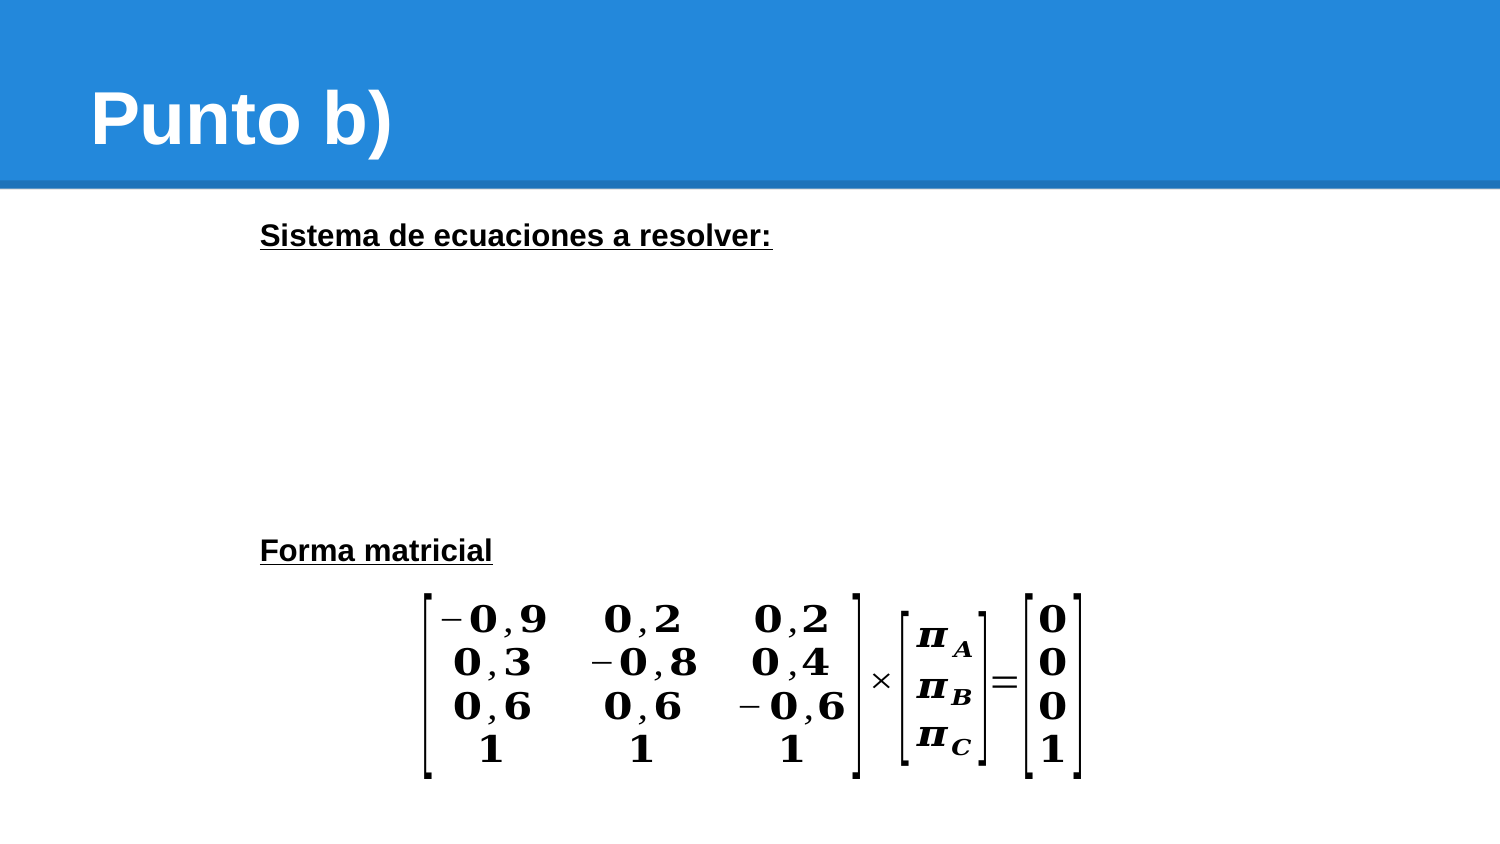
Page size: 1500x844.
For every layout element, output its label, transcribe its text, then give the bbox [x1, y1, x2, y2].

title Punto b) [75, 33, 1425, 175]
text_box Forma matricial [245, 523, 509, 576]
text_box Sistema de ecuaciones a resolver: [245, 208, 788, 261]
